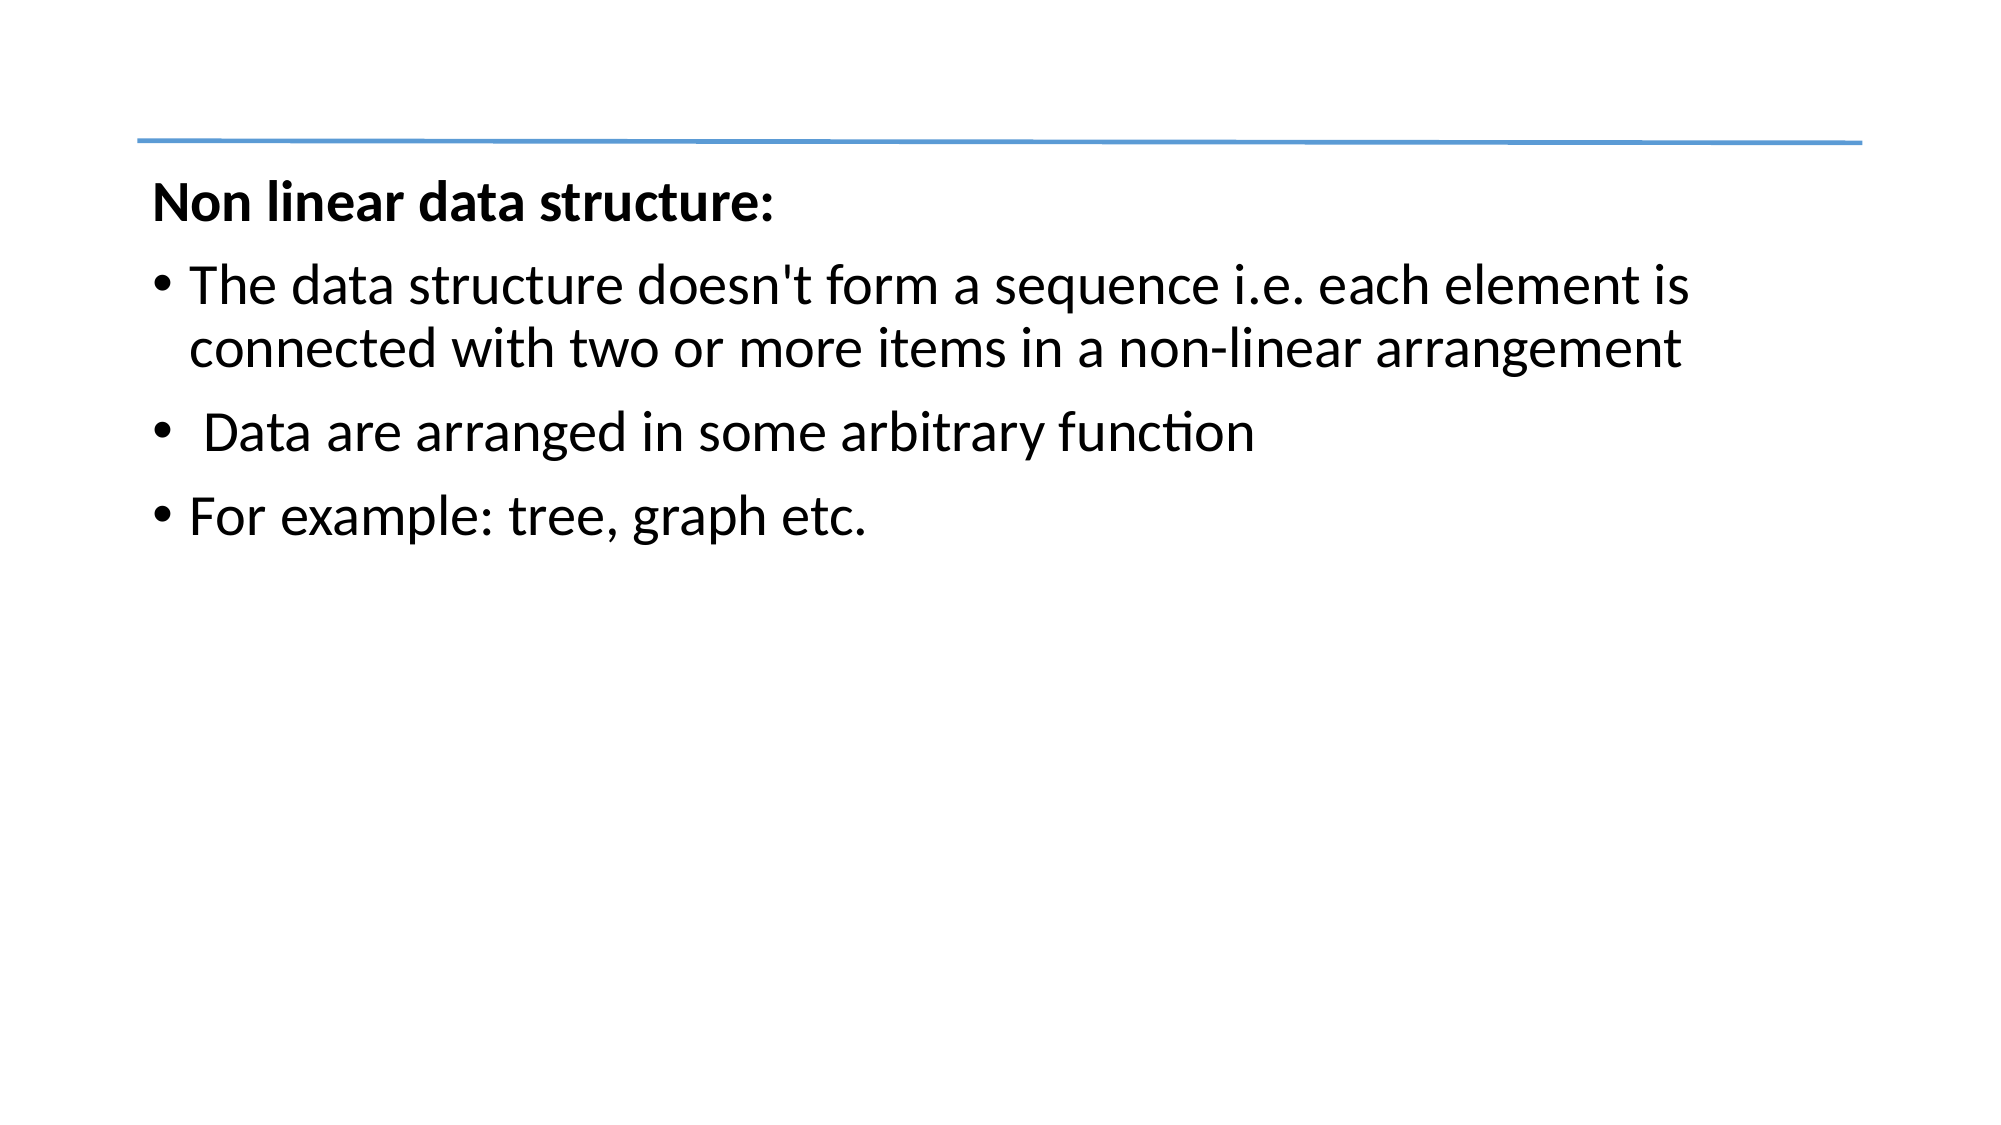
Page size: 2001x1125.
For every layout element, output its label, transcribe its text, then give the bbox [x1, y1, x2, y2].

list Non linear data structure: The data structure doesn't form a sequence i.e. each element is connected with two or more items in a non-linear arrangement Data are arranged in some arbitrary function For example: tree, graph etc. [137, 163, 1863, 1000]
